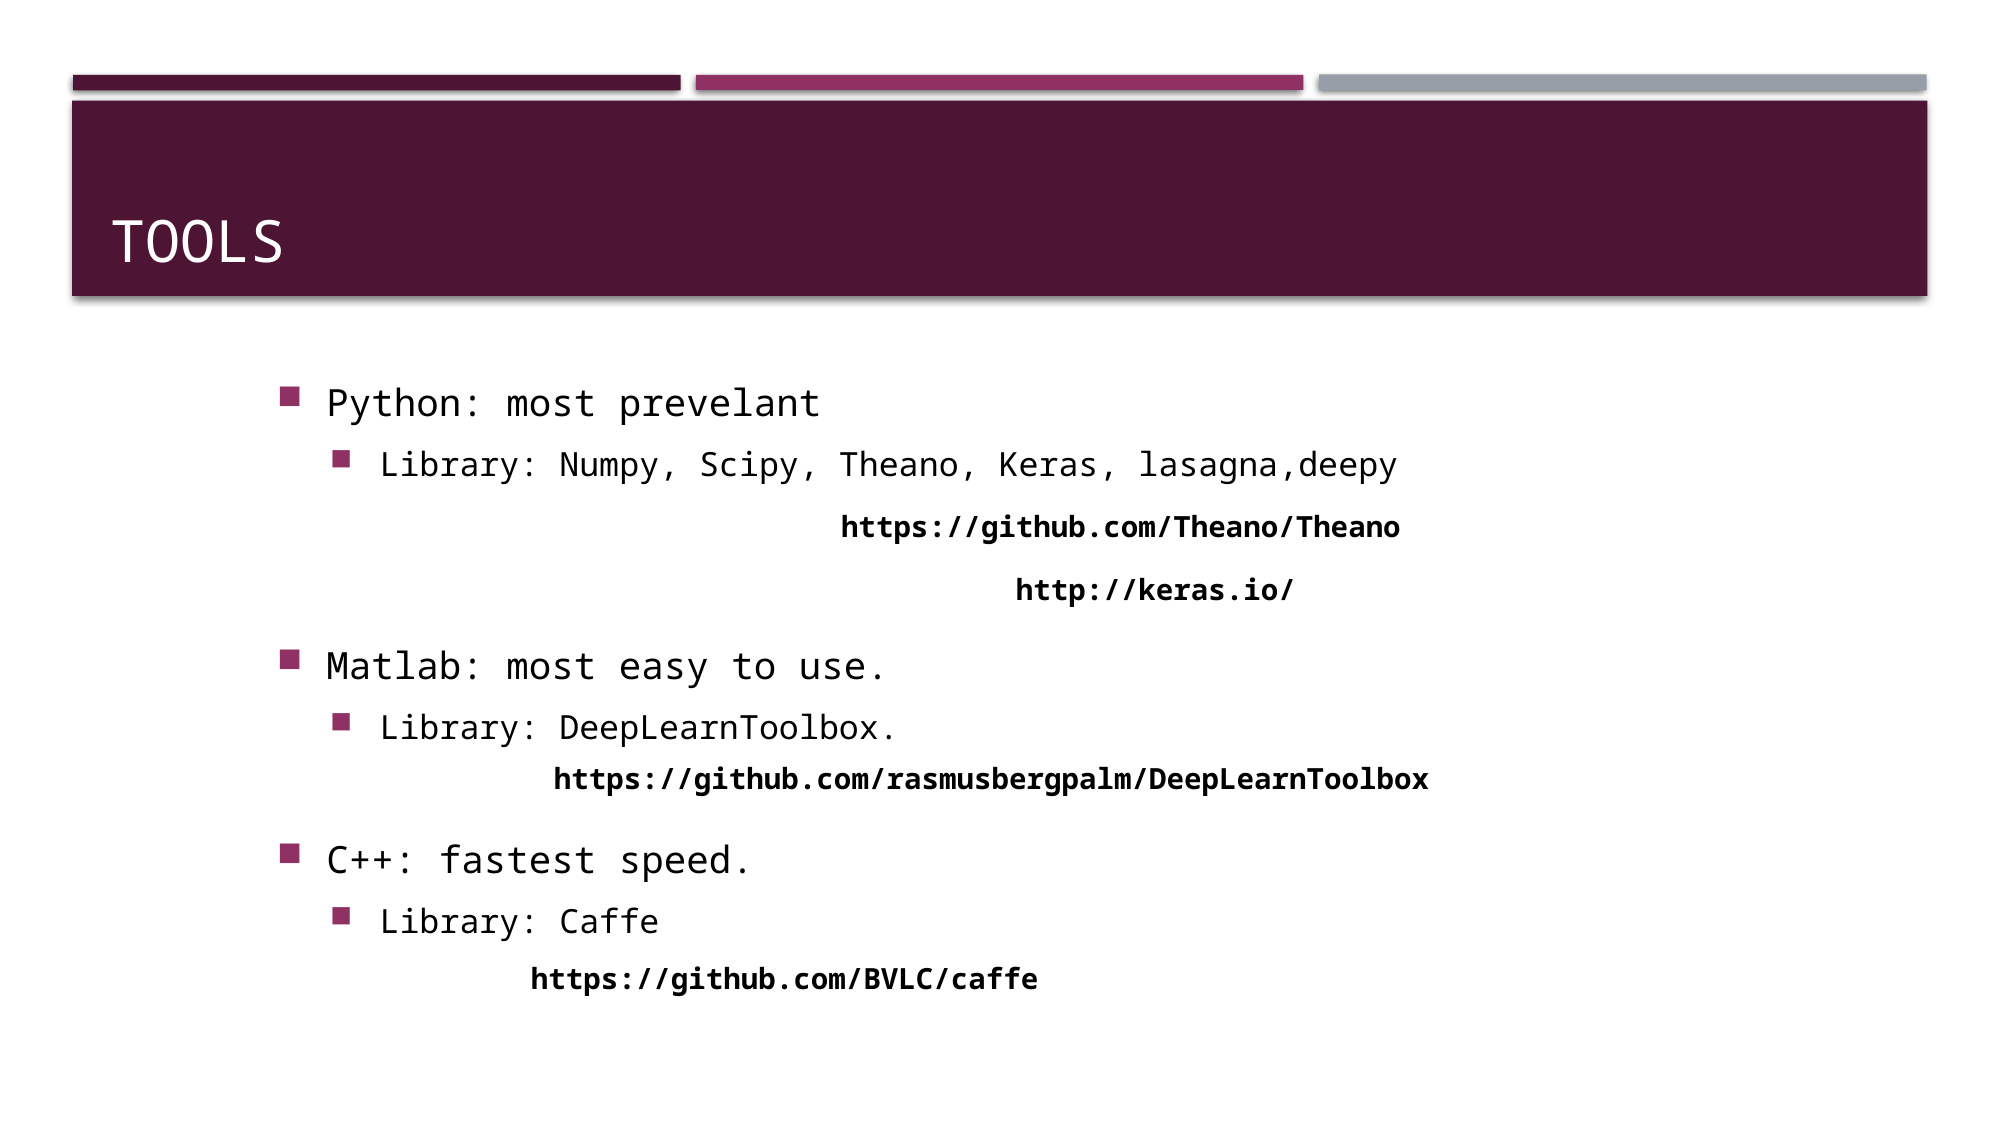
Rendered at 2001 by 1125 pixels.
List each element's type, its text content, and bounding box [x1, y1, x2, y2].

text_box https://github.com/rasmusbergpalm/DeepLearnToolbox [539, 753, 1444, 803]
text_box https://github.com/Theano/Theano [826, 501, 1416, 551]
list Python: most prevelant Library: Numpy, Scipy, Theano, Keras, lasagna,deepy Matlab: most easy to use. Library: DeepLearnToolbox. C++: fastest speed. Library: Caffe [261, 357, 1682, 962]
text_box https://github.com/BVLC/caffe [516, 952, 1054, 1003]
title Tools [95, 115, 1905, 282]
text_box http://keras.io/ [1001, 564, 1329, 614]
